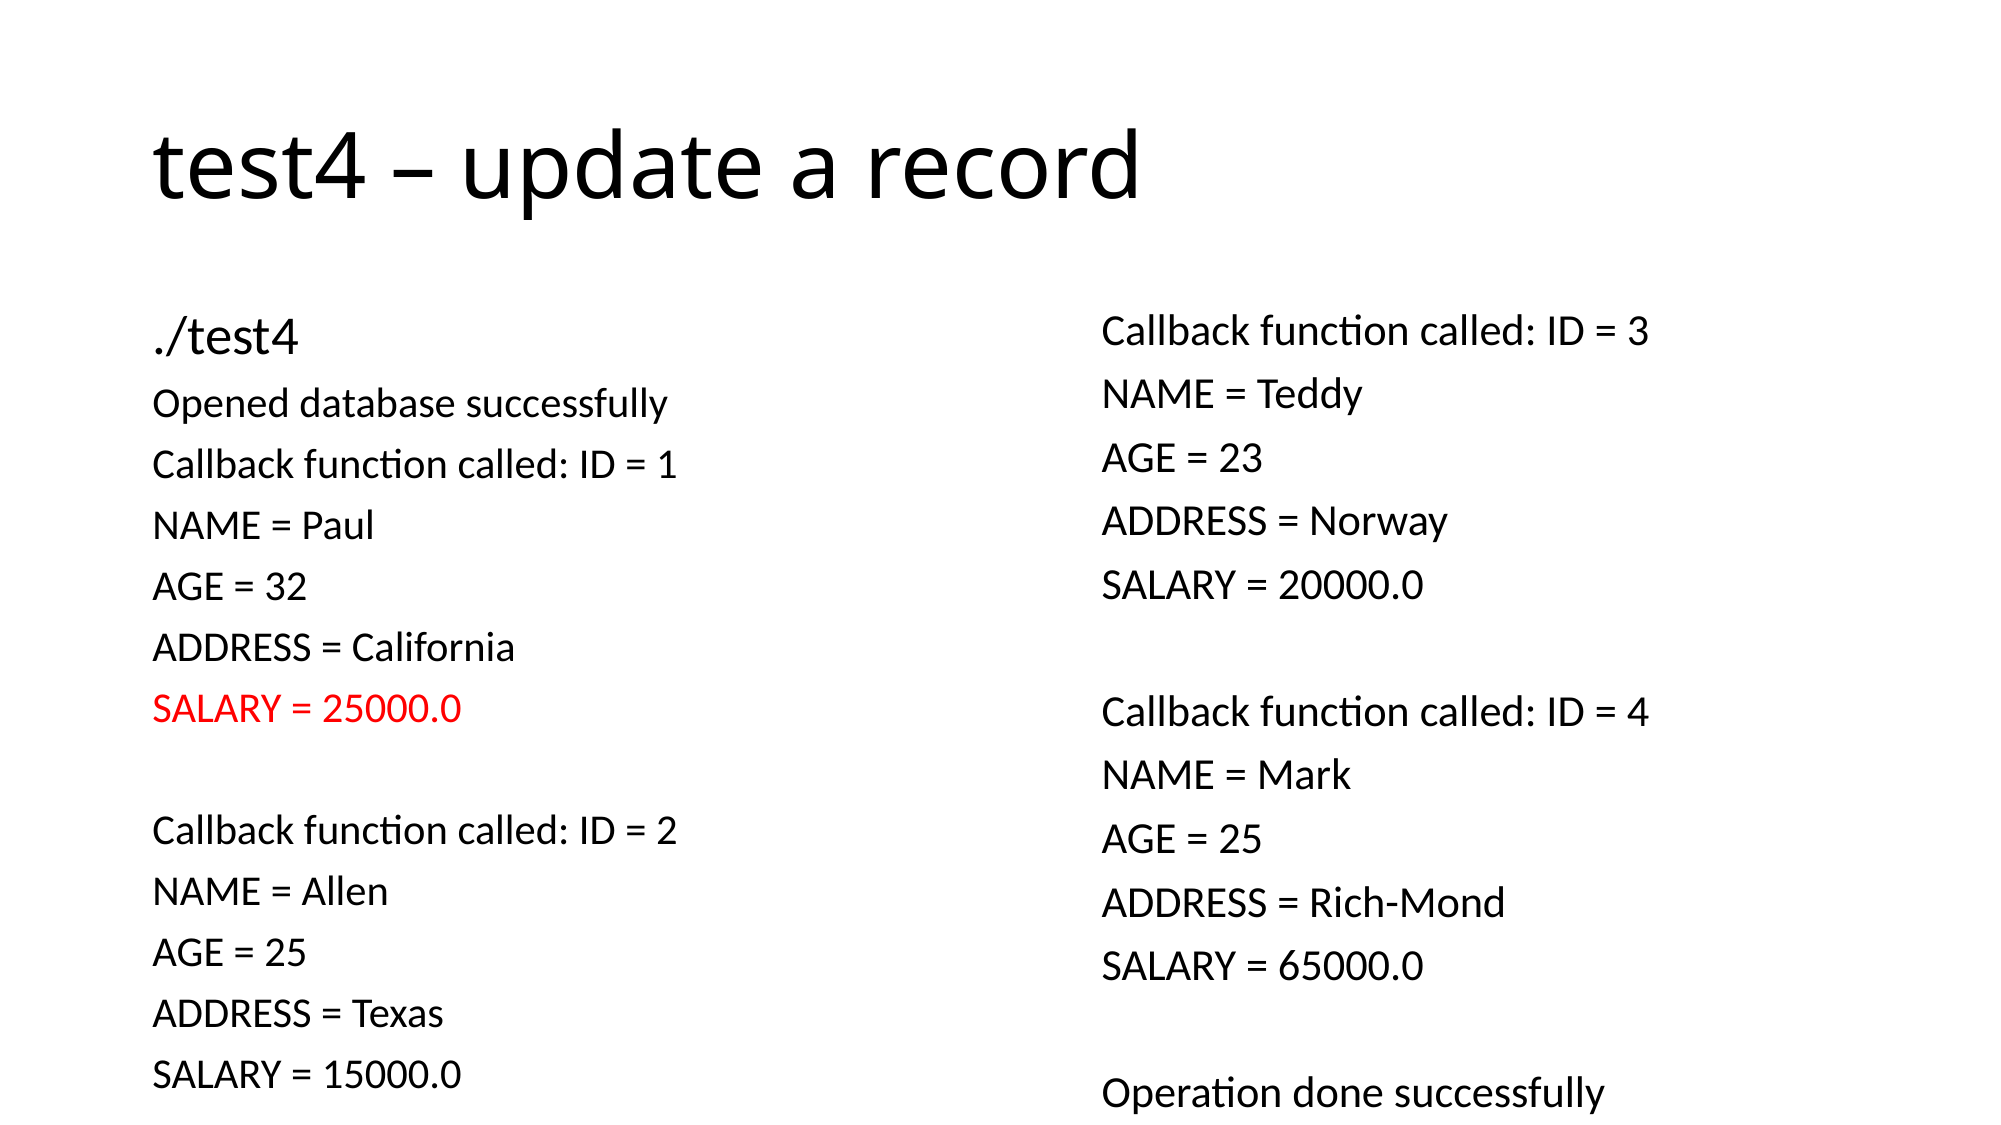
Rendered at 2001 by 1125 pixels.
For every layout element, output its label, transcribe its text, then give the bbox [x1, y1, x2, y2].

list ./test4 Opened database successfully Callback function called: ID = 1 NAME = Paul AGE = 32 ADDRESS = California SALARY = 25000.0 Callback function called: ID = 2 NAME = Allen AGE = 25 ADDRESS = Texas SALARY = 15000.0 [137, 299, 951, 1108]
text_box Callback function called: ID = 3 NAME = Teddy AGE = 23 ADDRESS = Norway SALARY = 20000.0 Callback function called: ID = 4 NAME = Mark AGE = 25 ADDRESS = Rich-Mond SALARY = 65000.0 Operation done successfully [1086, 299, 1784, 1125]
title test4 – update a record [137, 59, 1863, 278]
